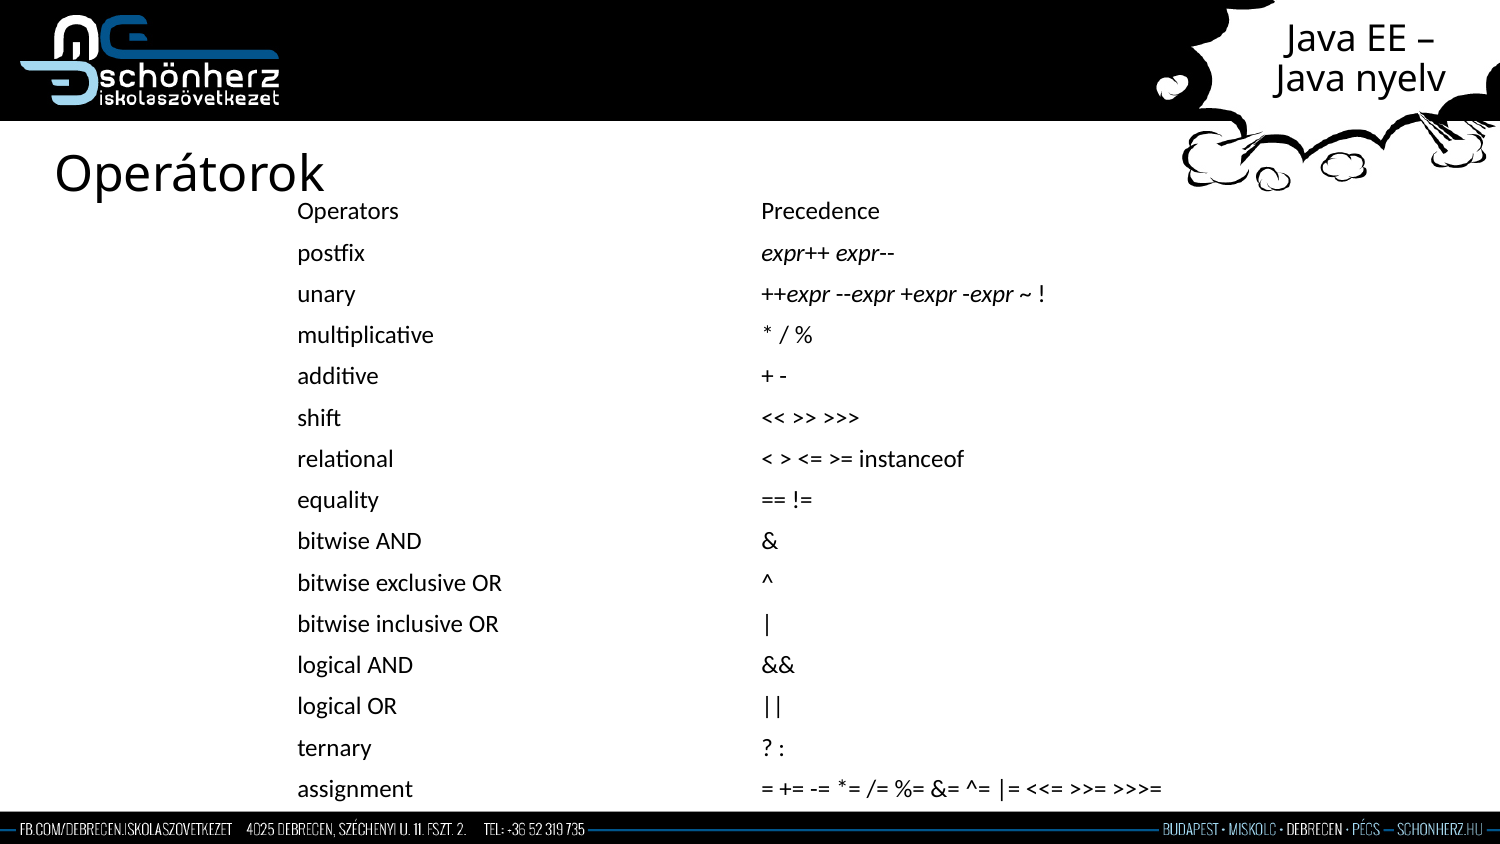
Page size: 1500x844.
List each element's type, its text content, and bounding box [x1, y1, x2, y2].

table_cell bitwise AND [287, 523, 751, 564]
table_cell logical AND [287, 647, 751, 688]
table_cell additive [287, 358, 751, 399]
table_cell postfix [287, 234, 751, 276]
table_cell shift [287, 399, 751, 441]
table_cell == != [751, 482, 1215, 523]
table_cell * / % [751, 317, 1215, 358]
table_cell | [751, 605, 1215, 647]
table_cell ++expr --expr +expr -expr ~ ! [751, 276, 1215, 317]
table_cell ^ [751, 564, 1215, 605]
picture [0, 0, 1500, 844]
title Java EE – Java nyelv [1233, 11, 1488, 107]
subtitle Operátorok [39, 140, 1455, 213]
table_cell logical OR [287, 688, 751, 729]
table_cell relational [287, 441, 751, 482]
table_cell unary [287, 276, 751, 317]
table_cell + - [751, 358, 1215, 399]
table_cell & [751, 523, 1215, 564]
table_cell && [751, 647, 1215, 688]
table_cell < > <= >= instanceof [751, 441, 1215, 482]
table_cell ? : [751, 729, 1215, 770]
table_cell << >> >>> [751, 399, 1215, 441]
table_cell ternary [287, 729, 751, 770]
table_header Operators [287, 193, 751, 234]
table_cell bitwise exclusive OR [287, 564, 751, 605]
table_cell bitwise inclusive OR [287, 605, 751, 647]
table_cell multiplicative [287, 317, 751, 358]
table_cell assignment [287, 770, 751, 812]
table_cell || [751, 688, 1215, 729]
table_cell = += -= *= /= %= &= ^= |= <<= >>= >>>= [751, 770, 1215, 812]
table_cell expr++ expr-- [751, 234, 1215, 276]
table_header Precedence [751, 193, 1215, 234]
table_cell equality [287, 482, 751, 523]
